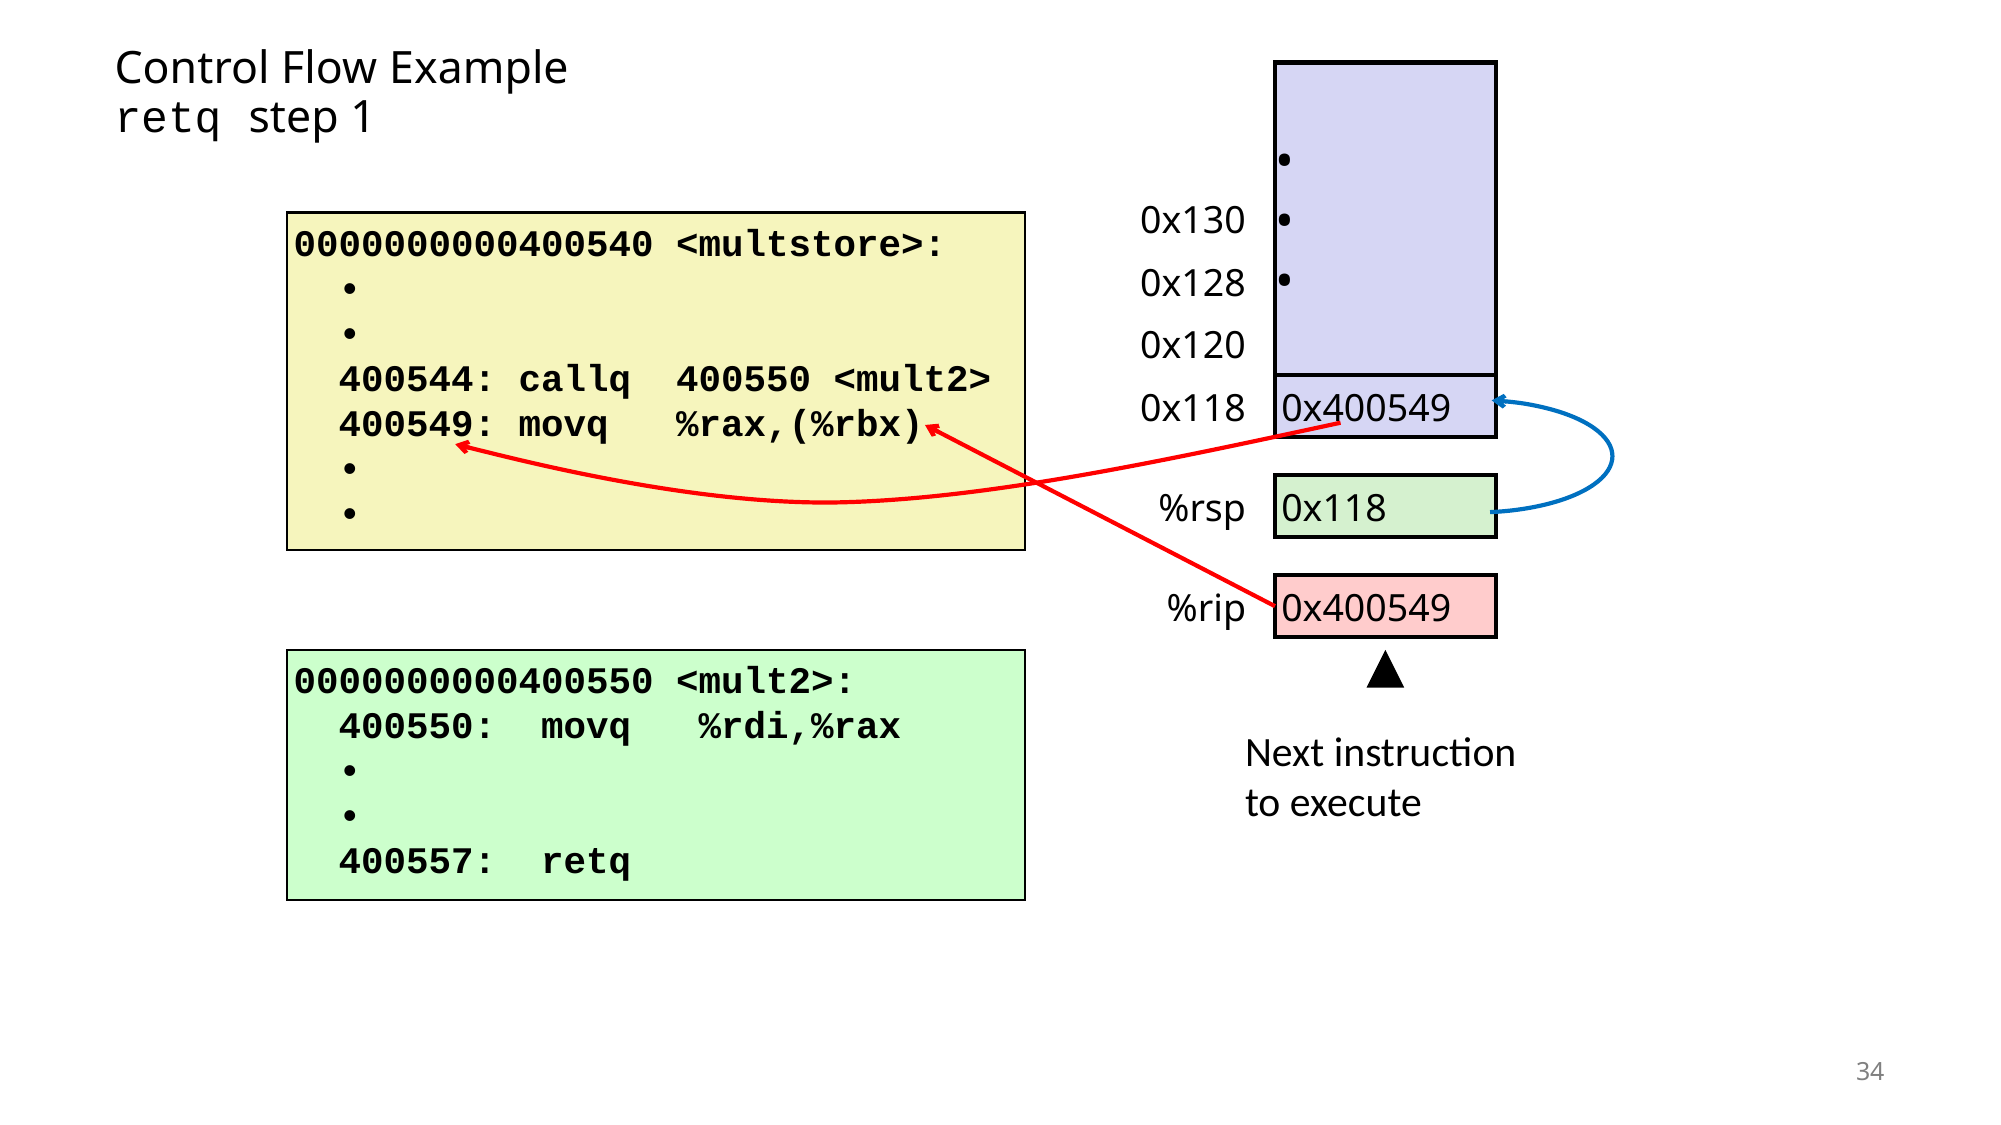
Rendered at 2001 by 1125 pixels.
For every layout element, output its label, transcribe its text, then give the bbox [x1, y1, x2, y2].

text_box 0000000000400540 <multstore>: • • 400544: callq 400550 <mult2> 400549: movq %rax,(%rbx) • • [287, 212, 1025, 550]
text_box [1275, 422, 1341, 437]
text_box • • • [1275, 150, 1496, 375]
text_box [1474, 394, 1613, 513]
title Control Flow Example retq step 1 [99, 37, 1900, 150]
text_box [1124, 607, 1253, 638]
slide_number 34 [1749, 1042, 1900, 1103]
text_box 0000000000400550 <mult2>: 400550: movq %rdi,%rax • • 400557: retq [287, 650, 1025, 900]
text_box 0x118 [1275, 474, 1496, 538]
text_box [455, 432, 924, 503]
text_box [1124, 187, 1253, 424]
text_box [924, 424, 1275, 607]
text_box 0x400549 [1275, 574, 1496, 638]
text_box 0x400549 [1275, 375, 1496, 438]
text_box Next instruction to execute [1230, 716, 1541, 832]
